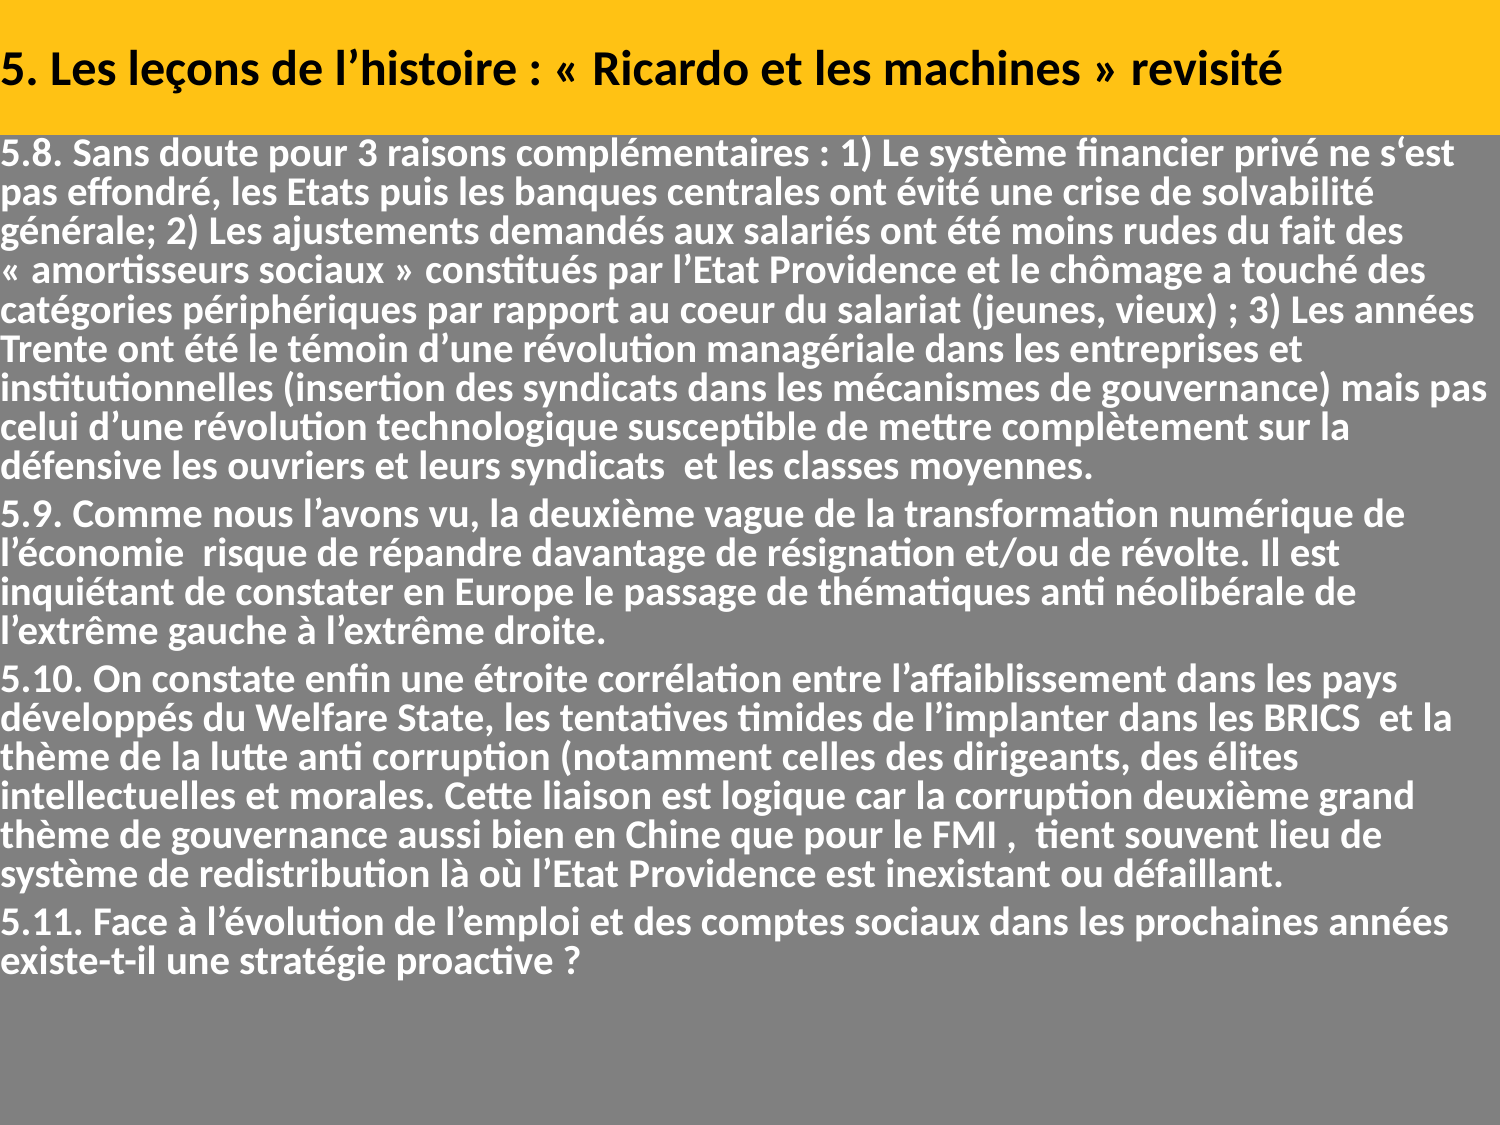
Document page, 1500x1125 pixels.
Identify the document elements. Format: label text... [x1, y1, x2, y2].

list 5.8. Sans doute pour 3 raisons complémentaires : 1) Le système financier privé ne s‘est pas effondré, les Etats puis les banques centrales ont évité une crise de solvabilité générale; 2) Les ajustements demandés aux salariés ont été moins rudes du fait des « amortisseurs sociaux » constitués par l’Etat Providence et le chômage a touché des catégories périphériques par rapport au coeur du salariat (jeunes, vieux) ; 3) Les années Trente ont été le témoin d’une révolution managériale dans les entreprises et institutionnelles (insertion des syndicats dans les mécanismes de gouvernance) mais pas celui d’une révolution technologique susceptible de mettre complètement sur la défensive les ouvriers et leurs syndicats et les classes moyennes. 5.9. Comme nous l’avons vu, la deuxième vague de la transformation numérique de l’économie risque de répandre davantage de résignation et/ou de révolte. Il est inquiétant de constater en Europe le passage de thématiques anti néolibérale de l’extrême gauche à l’extrême droite. 5.10. On constate enfin une étroite corrélation entre l’affaiblissement dans les pays développés du Welfare State, les tentatives timides de l’implanter dans les BRICS et la thème de la lutte anti corruption (notamment celles des dirigeants, des élites intellectuelles et morales. Cette liaison est logique car la corruption deuxième grand thème de gouvernance aussi bien en Chine que pour le FMI , tient souvent lieu de système de redistribution là où l’Etat Providence est inexistant ou défaillant. 5.11. Face à l’évolution de l’emploi et des comptes sociaux dans les prochaines années existe-t-il une stratégie proactive ? [0, 134, 1500, 1125]
title 5. Les leçons de l’histoire : « Ricardo et les machines » revisité [0, 0, 1500, 134]
